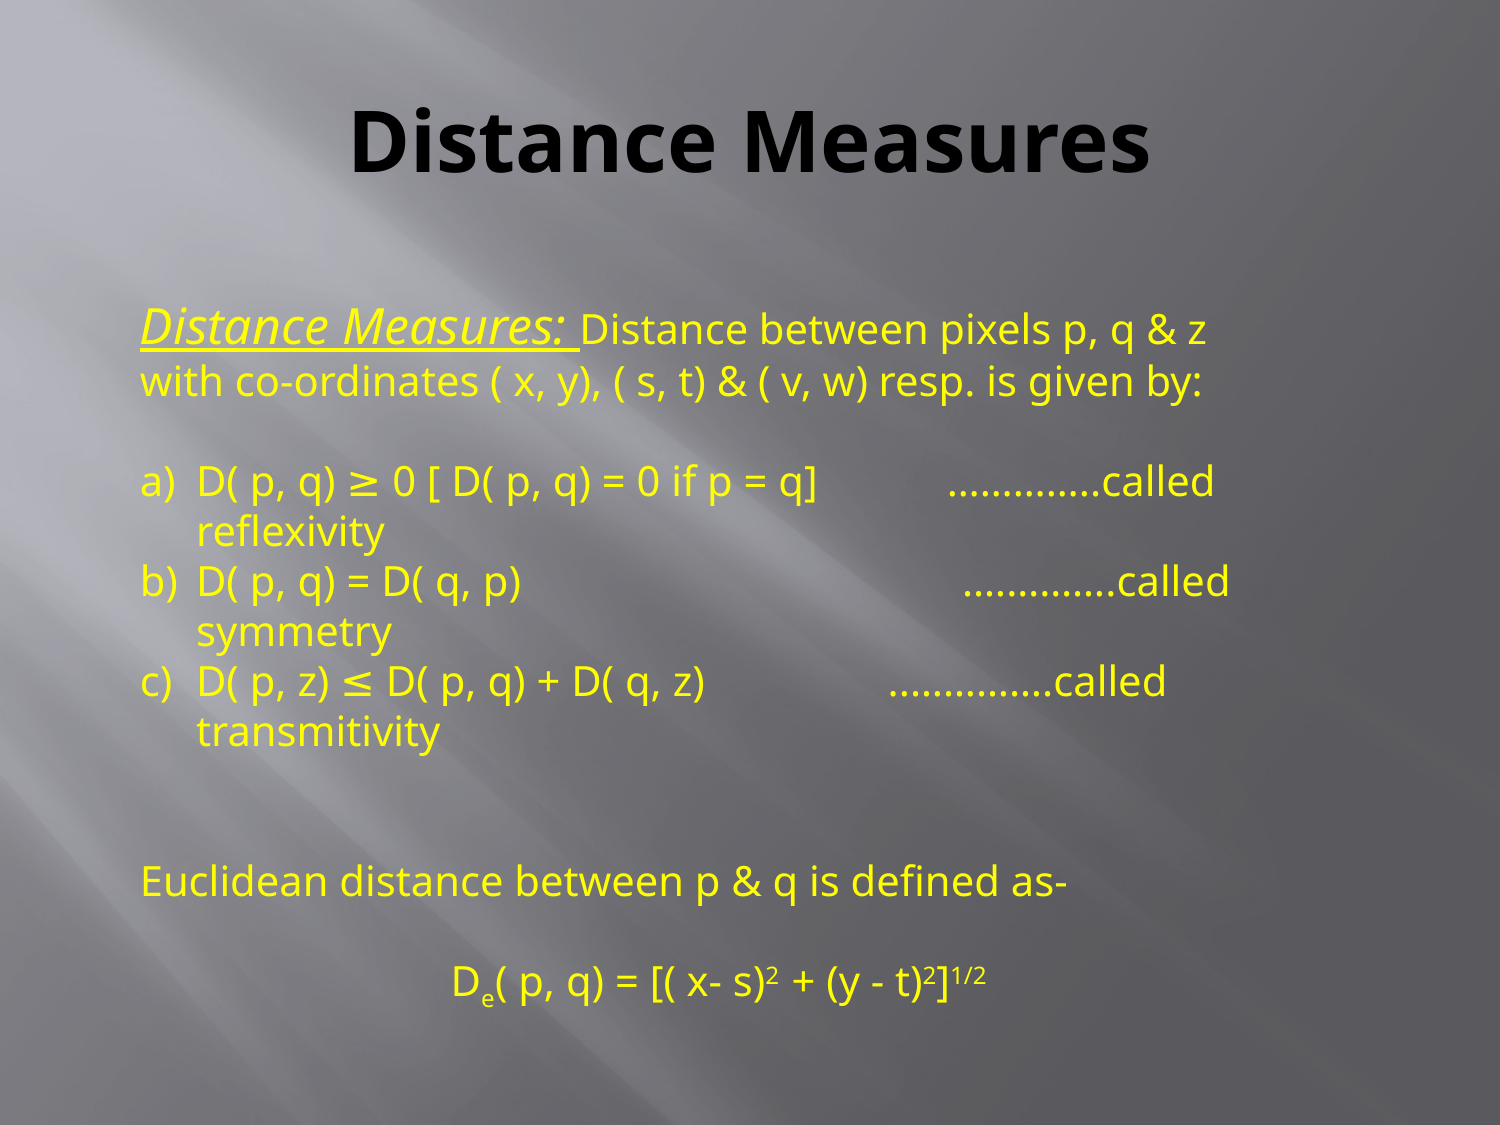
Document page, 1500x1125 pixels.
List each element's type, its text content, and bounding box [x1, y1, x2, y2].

title Distance Measures [75, 45, 1425, 233]
text_box Distance Measures: Distance between pixels p, q & z with co-ordinates ( x, y), ( s, t) & ( v, w) resp. is given by: D( p, q) ≥ 0 [ D( p, q) = 0 if p = q] …………..called reflexivity D( p, q) = D( q, p) .………….called symmetry D( p, z) ≤ D( p, q) + D( q, z) ..………….called transmitivity Euclidean distance between p & q is defined as- De( p, q) = [( x- s)2 + (y - t)2]1/2 [124, 287, 1313, 1020]
